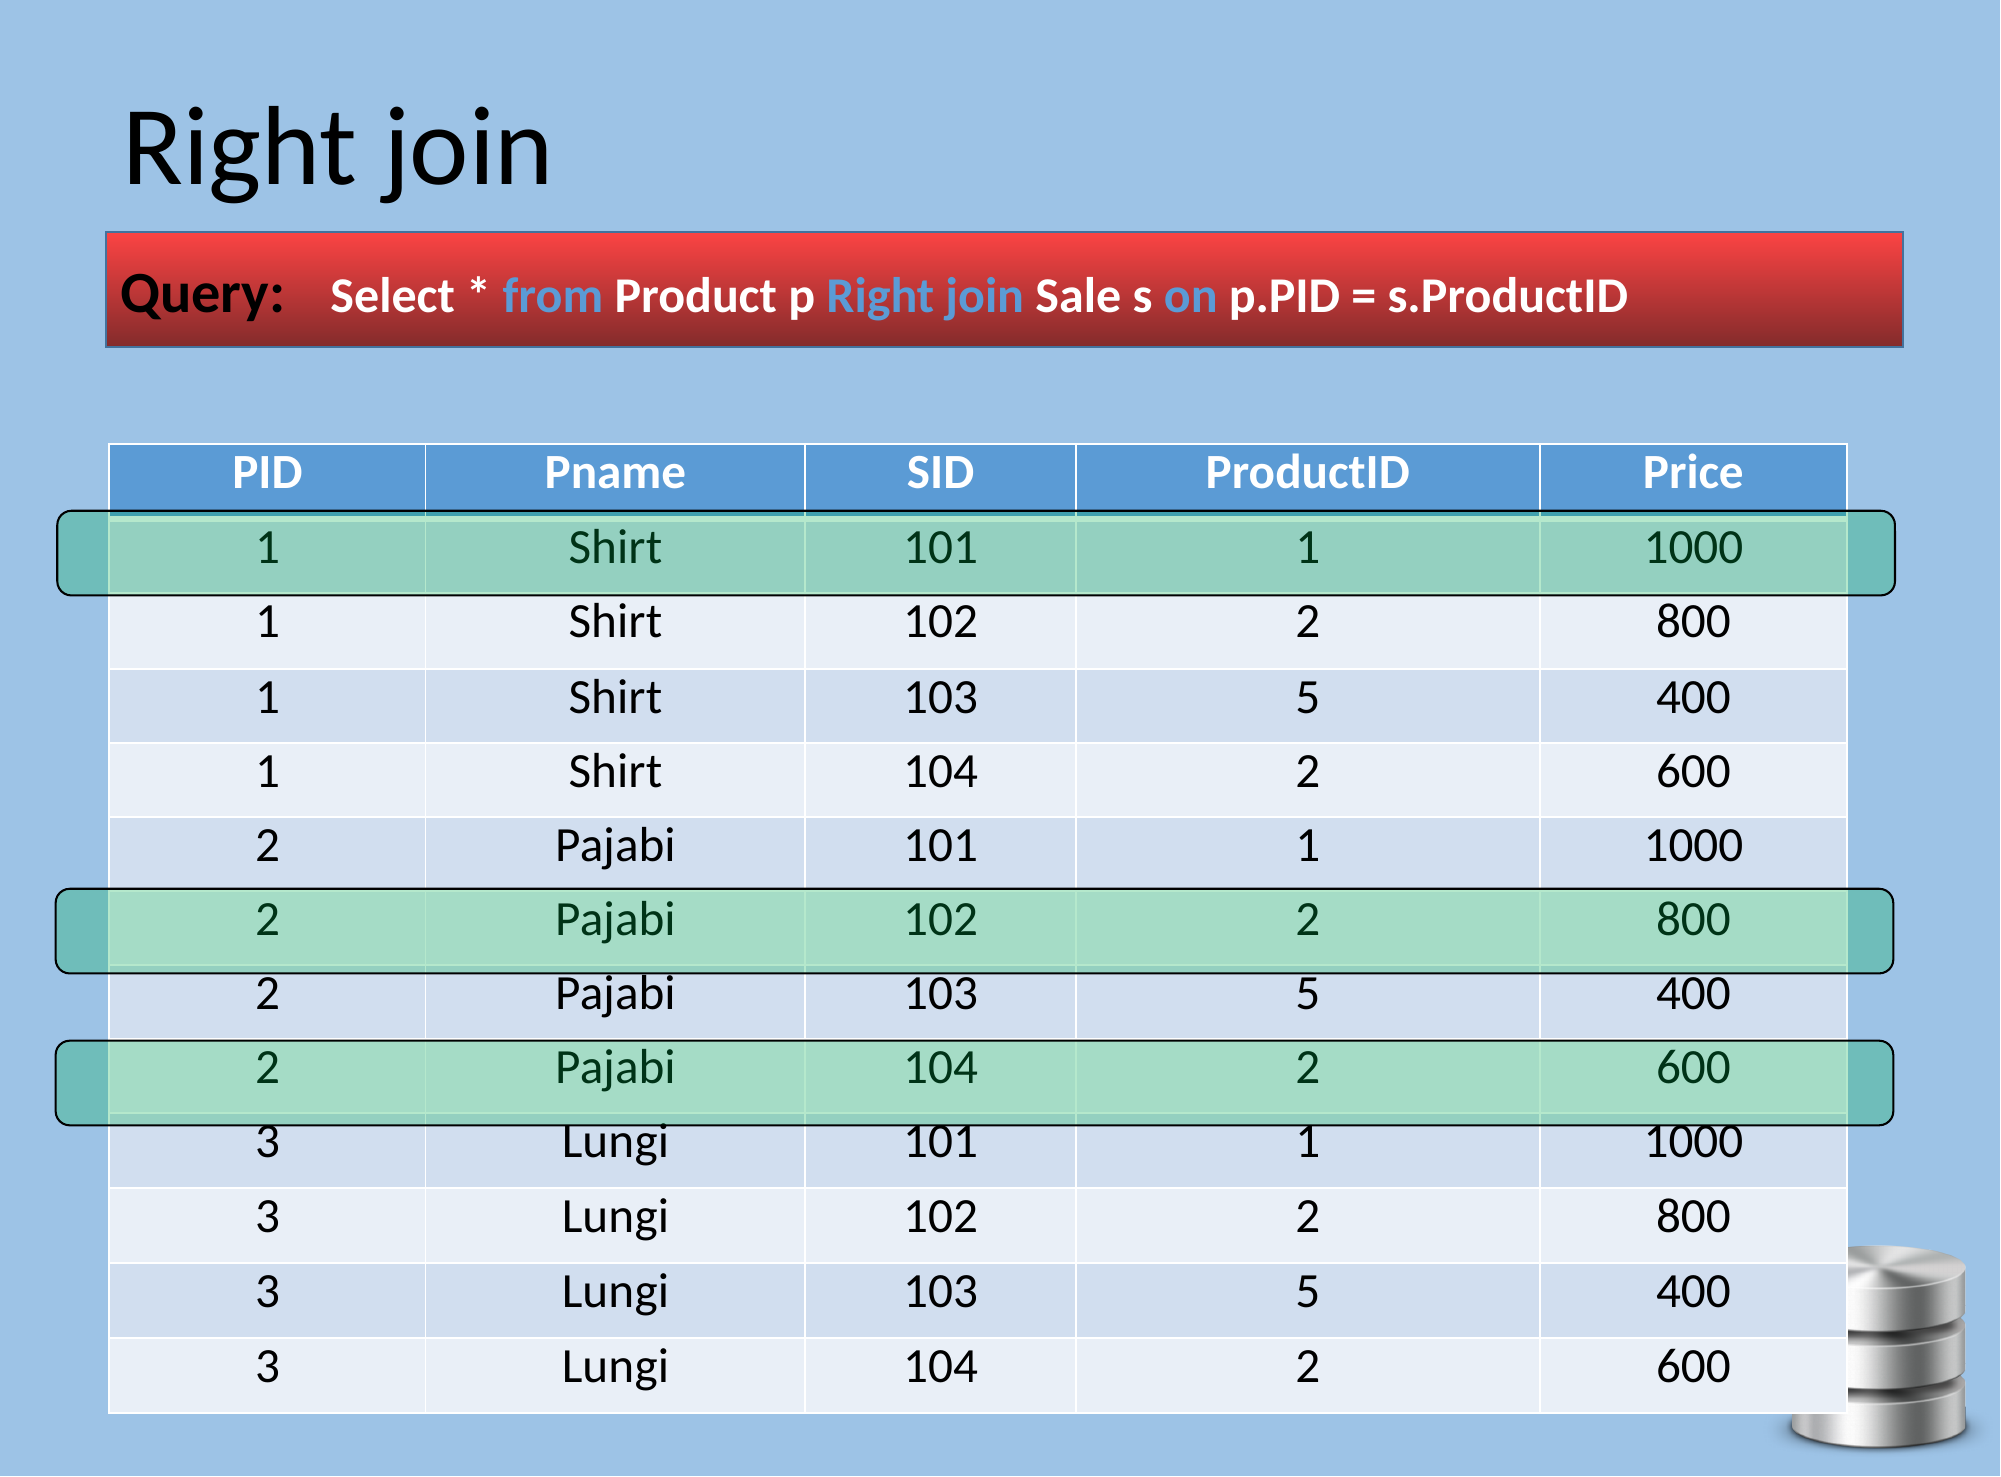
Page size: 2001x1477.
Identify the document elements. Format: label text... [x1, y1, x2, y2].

text_box [54, 887, 1895, 975]
text_box Right join [107, 64, 570, 215]
table_cell 2 [1077, 744, 1539, 816]
table_cell 5 [1077, 975, 1539, 1038]
table_cell 103 [806, 670, 1075, 742]
table_header Pname [426, 445, 804, 509]
table_cell 2 [1077, 597, 1539, 668]
table_cell 102 [806, 1189, 1075, 1262]
table_header Price [1541, 445, 1846, 509]
table_cell 600 [1541, 744, 1846, 816]
text_box [56, 509, 1897, 597]
table_header SID [806, 445, 1075, 509]
table_cell 2 [110, 818, 425, 887]
table_header ProductID [1077, 445, 1539, 509]
table_cell 1 [1077, 1127, 1539, 1187]
table_header PID [110, 445, 425, 509]
table_cell 400 [1541, 1264, 1762, 1337]
text_box Query: Select * from Product p Right join Sale s on p.PID = s.ProductID [105, 231, 1904, 348]
table_cell 3 [110, 1189, 425, 1262]
table_cell 400 [1541, 975, 1846, 1038]
table_cell 1000 [1541, 1127, 1846, 1187]
table_cell 1 [1077, 818, 1539, 887]
table_cell Pajabi [426, 818, 804, 887]
table_cell 3 [110, 1339, 425, 1412]
table_cell 3 [110, 1264, 425, 1337]
table_cell 1 [110, 744, 425, 816]
table_cell 1 [110, 597, 425, 668]
table_cell 103 [806, 1264, 1075, 1337]
table_cell 600 [1541, 1339, 1762, 1412]
table_cell Lungi [426, 1339, 804, 1412]
table_cell Shirt [426, 670, 804, 742]
table_cell 800 [1541, 597, 1846, 668]
table_cell Lungi [426, 1127, 804, 1187]
table_cell 800 [1541, 1189, 1846, 1262]
text_box [54, 1039, 1895, 1127]
table_cell Shirt [426, 744, 804, 816]
table_cell Lungi [426, 1264, 804, 1337]
table_cell 5 [1077, 670, 1539, 742]
table_cell Pajabi [426, 975, 804, 1038]
table_cell 101 [806, 1127, 1075, 1187]
table_cell Lungi [426, 1189, 804, 1262]
table_cell 1000 [1541, 818, 1846, 887]
table_cell 400 [1541, 670, 1846, 742]
table_cell 103 [806, 975, 1075, 1038]
table_cell 2 [110, 975, 425, 1038]
table_cell 2 [1077, 1189, 1539, 1262]
table_cell 104 [806, 744, 1075, 816]
table_cell Shirt [426, 597, 804, 668]
table_cell 3 [110, 1127, 425, 1187]
table_cell 1 [110, 670, 425, 742]
table_cell 5 [1077, 1264, 1539, 1337]
picture [1762, 1230, 1994, 1462]
table_cell 102 [806, 597, 1075, 668]
table_cell 101 [806, 818, 1075, 887]
table_cell 2 [1077, 1339, 1539, 1412]
table_cell 104 [806, 1339, 1075, 1412]
